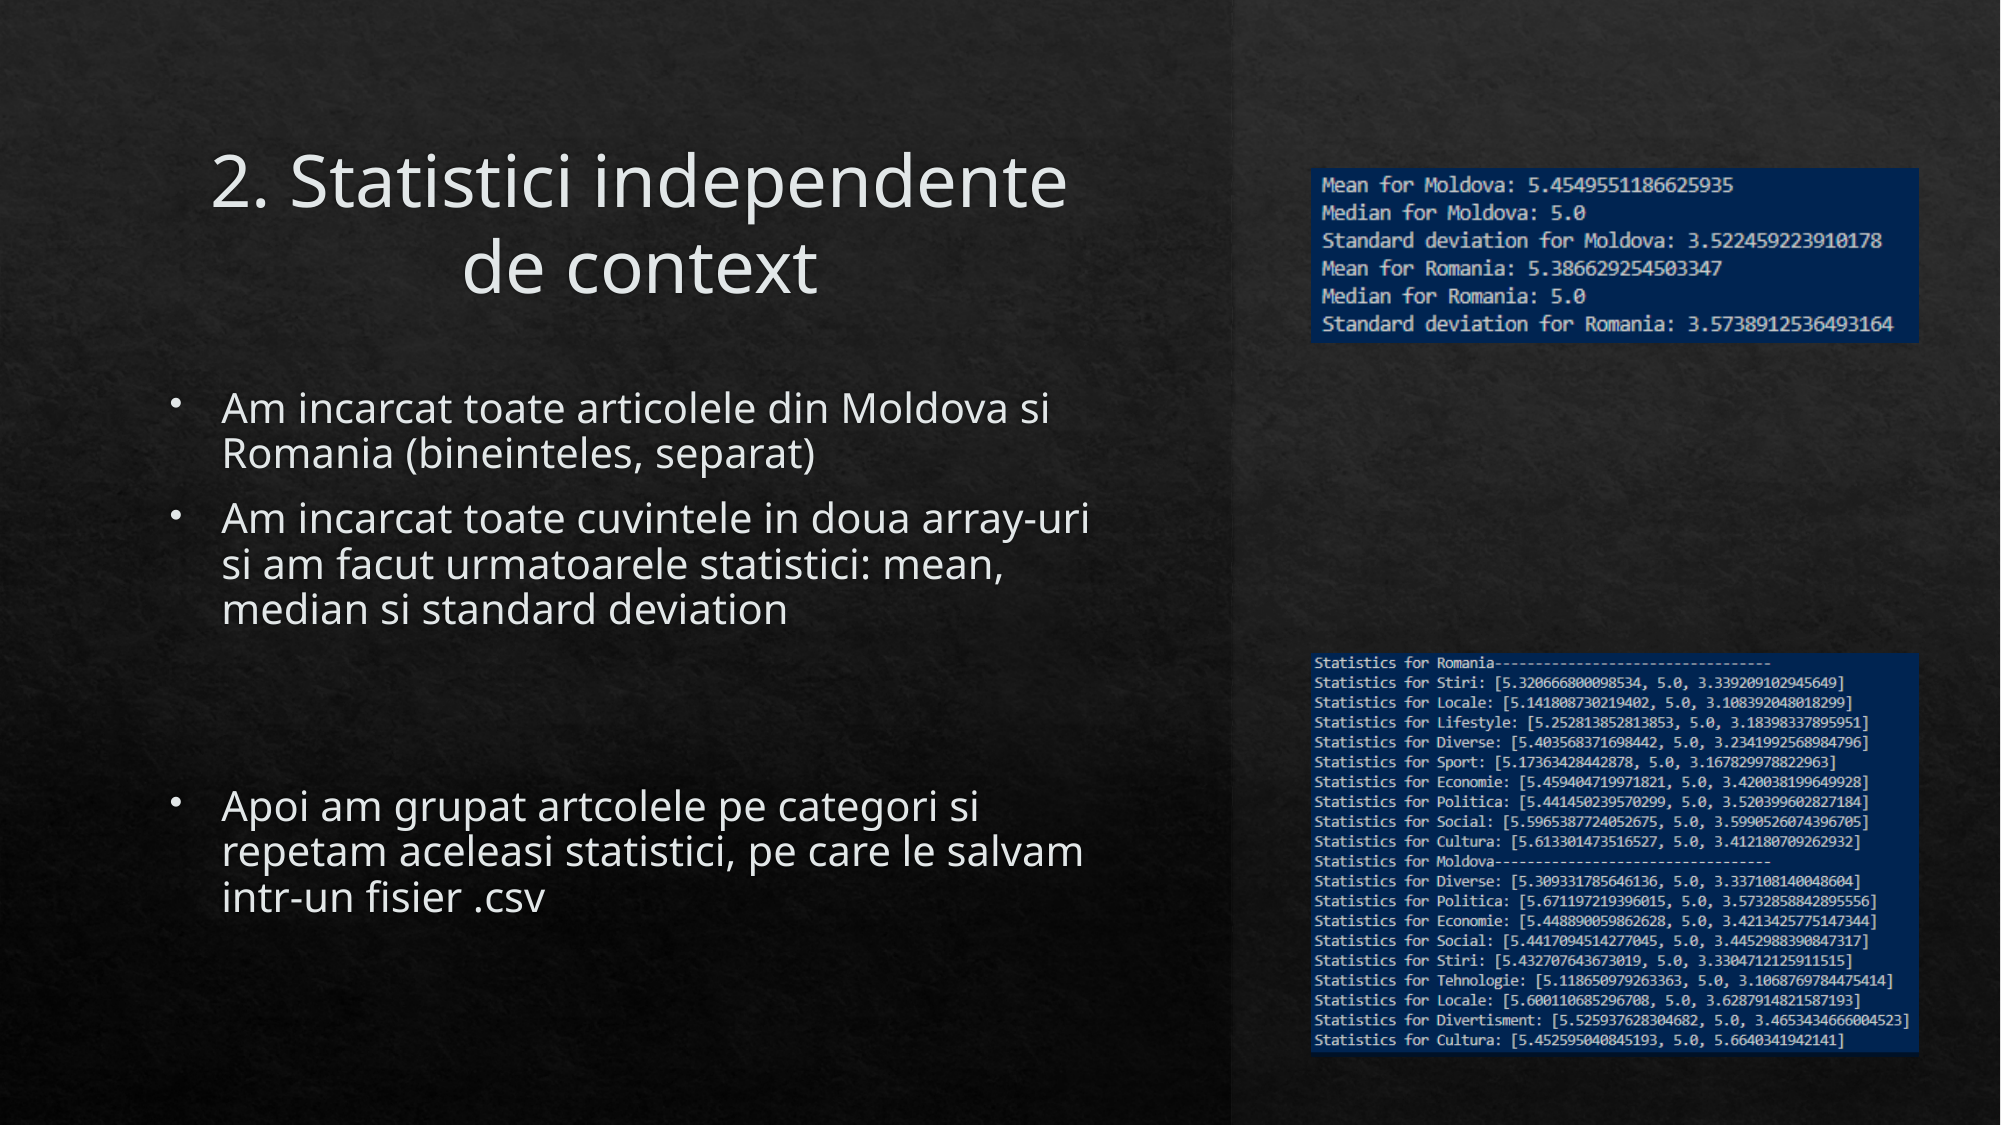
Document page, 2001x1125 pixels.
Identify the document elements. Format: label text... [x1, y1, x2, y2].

picture [1230, 0, 2000, 1125]
title 2. Statistici independente de context [149, 99, 1131, 343]
list Am incarcat toate articolele din Moldova si Romania (bineinteles, separat) Am incarcat toate cuvintele in doua array-uri si am facut urmatoarele statistici: mean, median si standard deviation Apoi am grupat artcolele pe categori si repetam aceleasi statistici, pe care le salvam intr-un fisier .csv [149, 373, 1131, 935]
text_box [0, 0, 1225, 1125]
